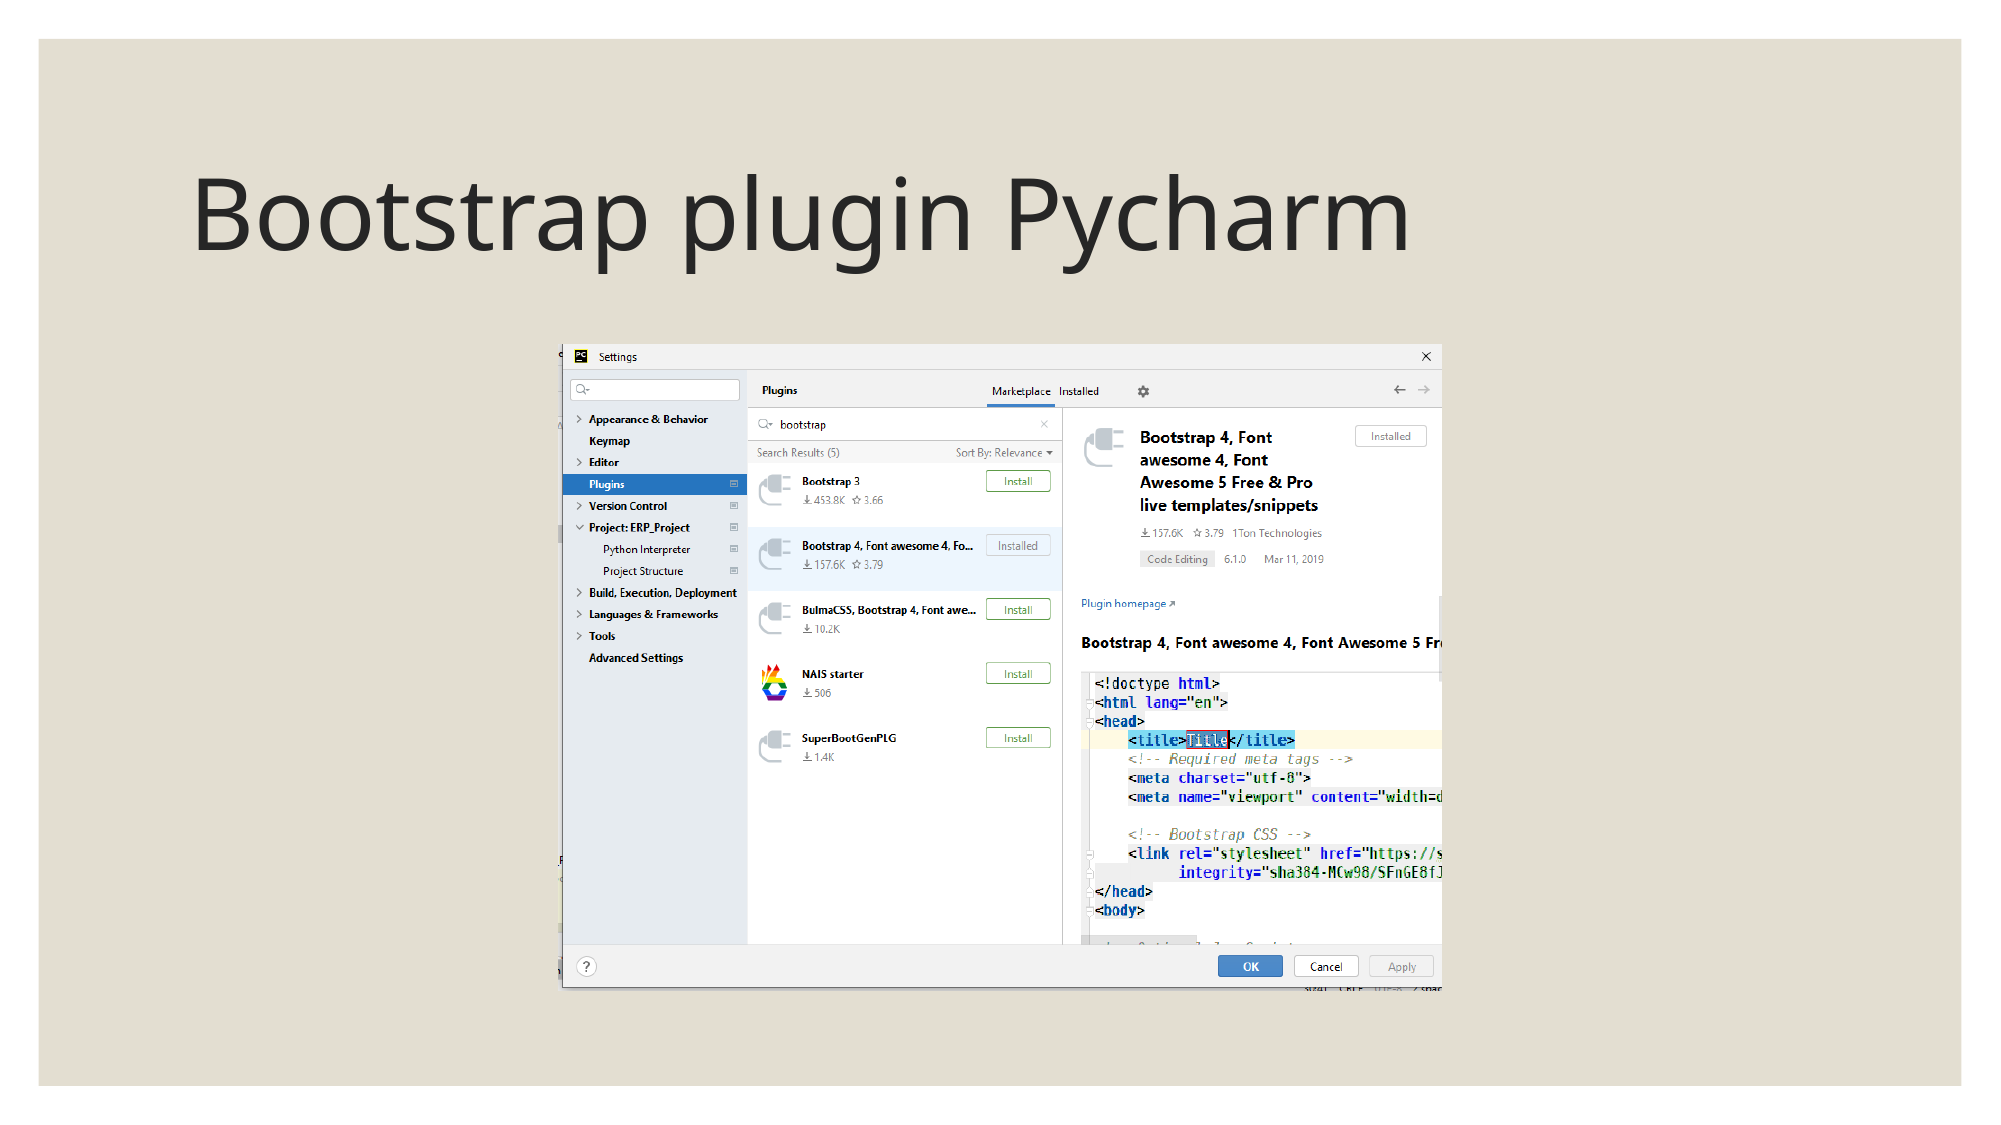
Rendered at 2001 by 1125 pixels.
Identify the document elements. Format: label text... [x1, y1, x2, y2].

title Bootstrap plugin Pycharm [174, 105, 1825, 331]
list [558, 345, 1442, 991]
